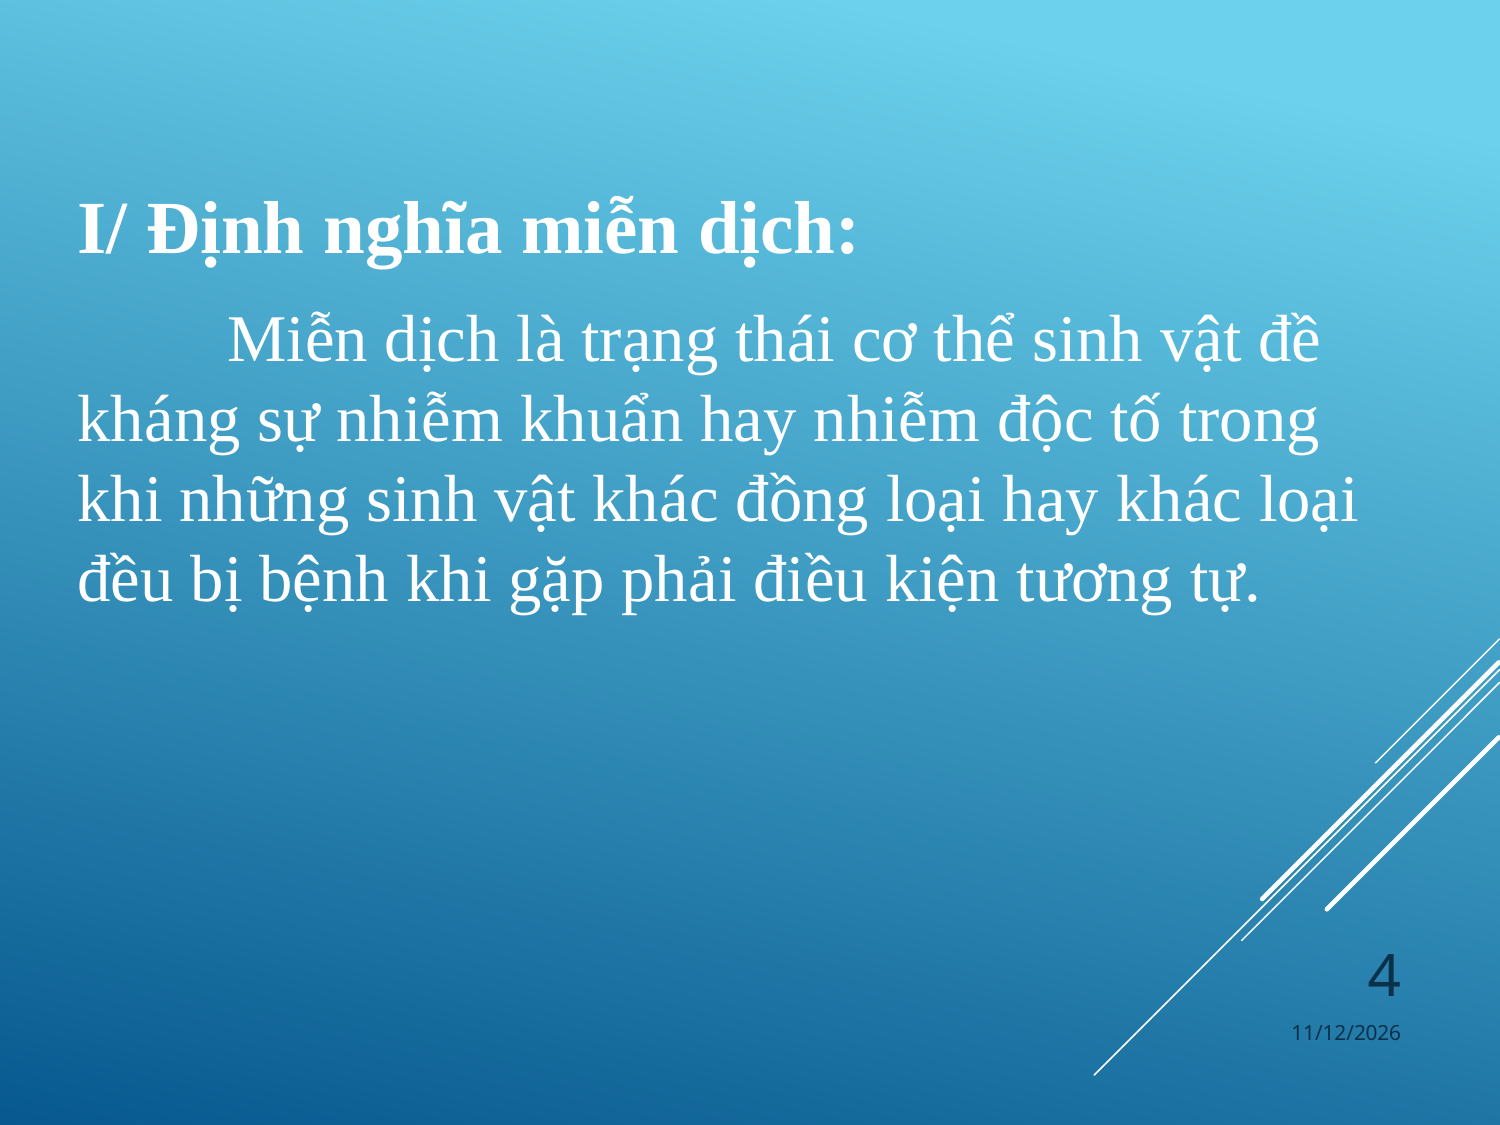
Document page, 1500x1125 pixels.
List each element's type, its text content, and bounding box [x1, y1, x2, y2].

slide_number 4 [1275, 915, 1416, 1025]
list I/ Định nghĩa miễn dịch: Miễn dịch là trạng thái cơ thể sinh vật đề kháng sự nhiễm khuẩn hay nhiễm độc tố trong khi những sinh vật khác đồng loại hay khác loại đều bị bệnh khi gặp phải điều kiện tương tự. [62, 87, 1438, 706]
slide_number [1218, 1012, 1416, 1073]
